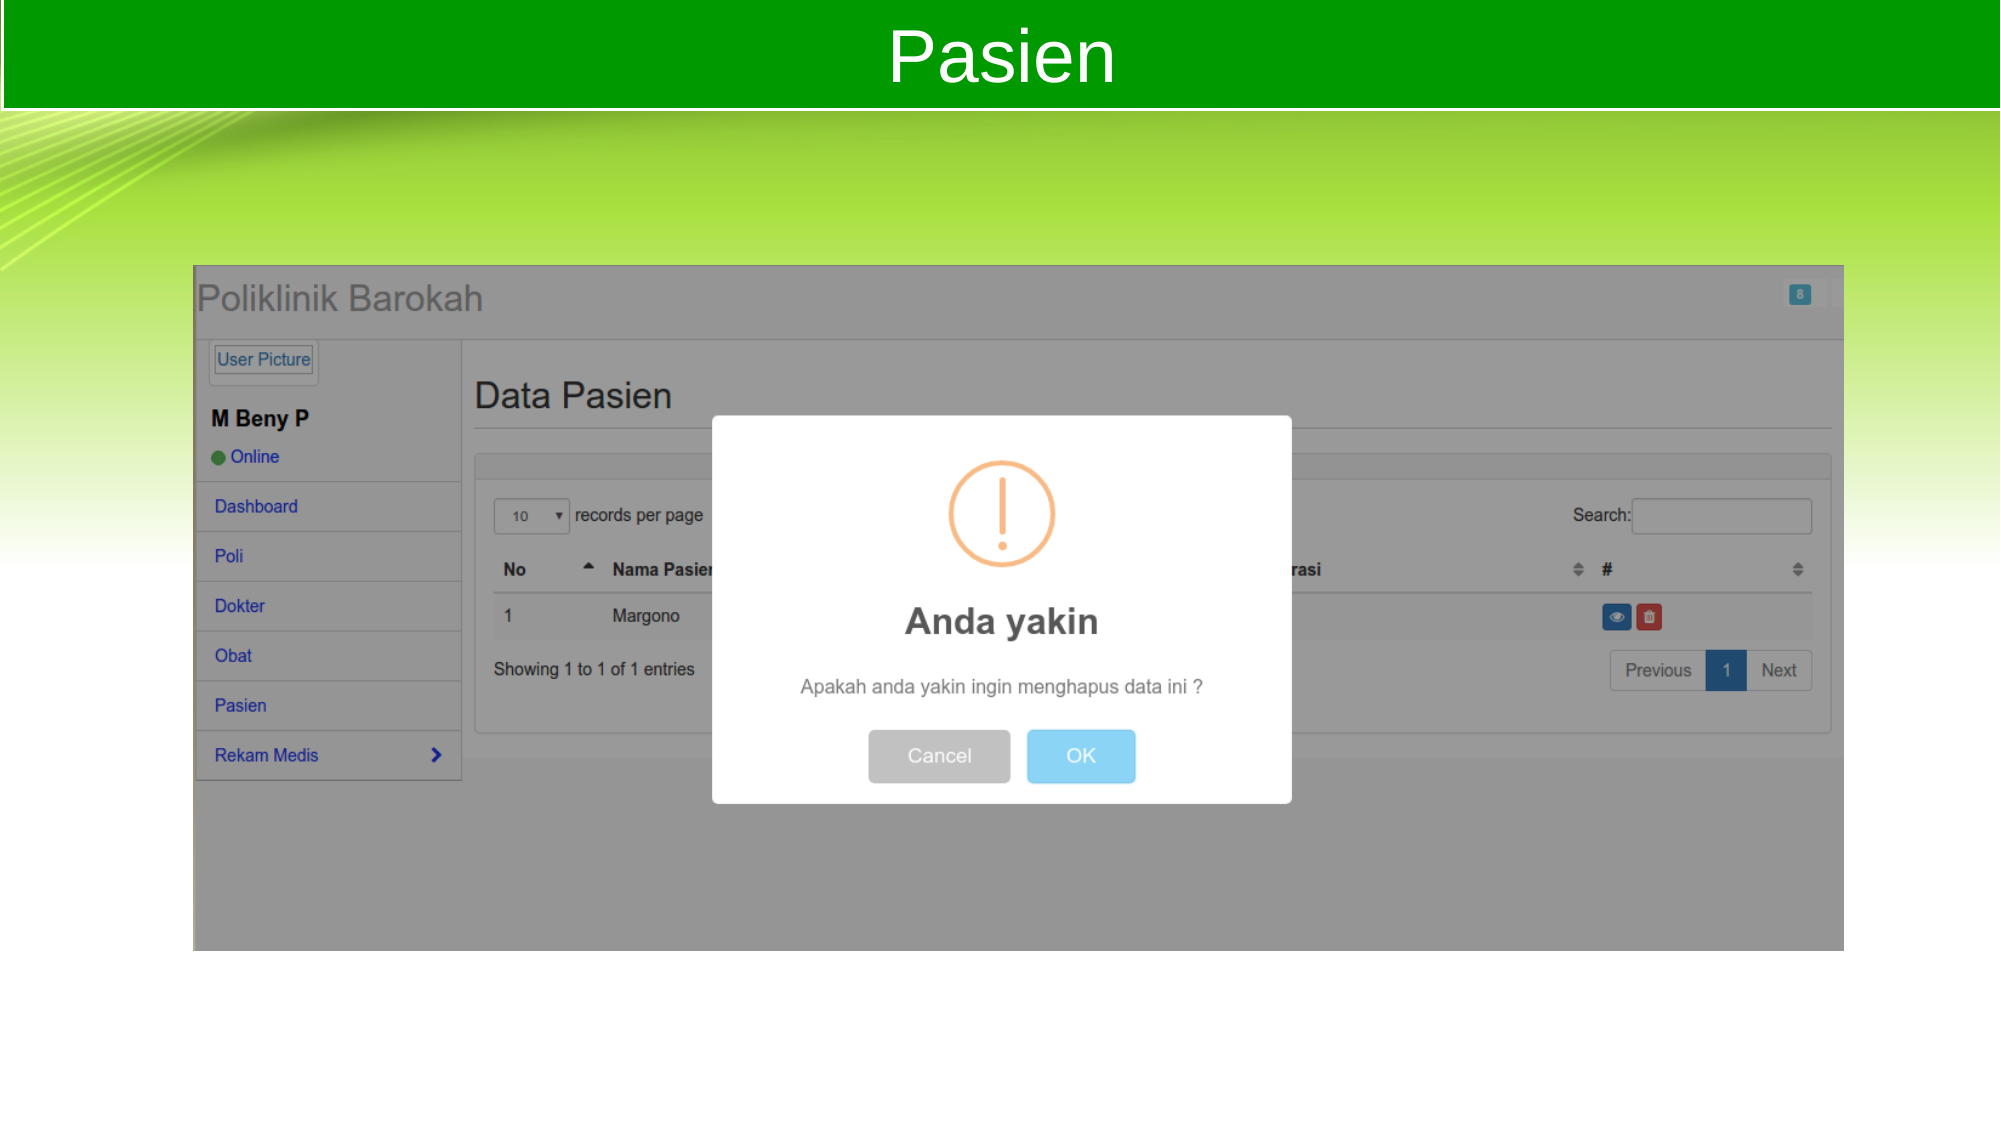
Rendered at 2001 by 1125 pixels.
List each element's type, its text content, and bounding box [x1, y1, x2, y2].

text_box Pasien [1, 0, 2000, 111]
picture [0, 0, 2000, 1125]
